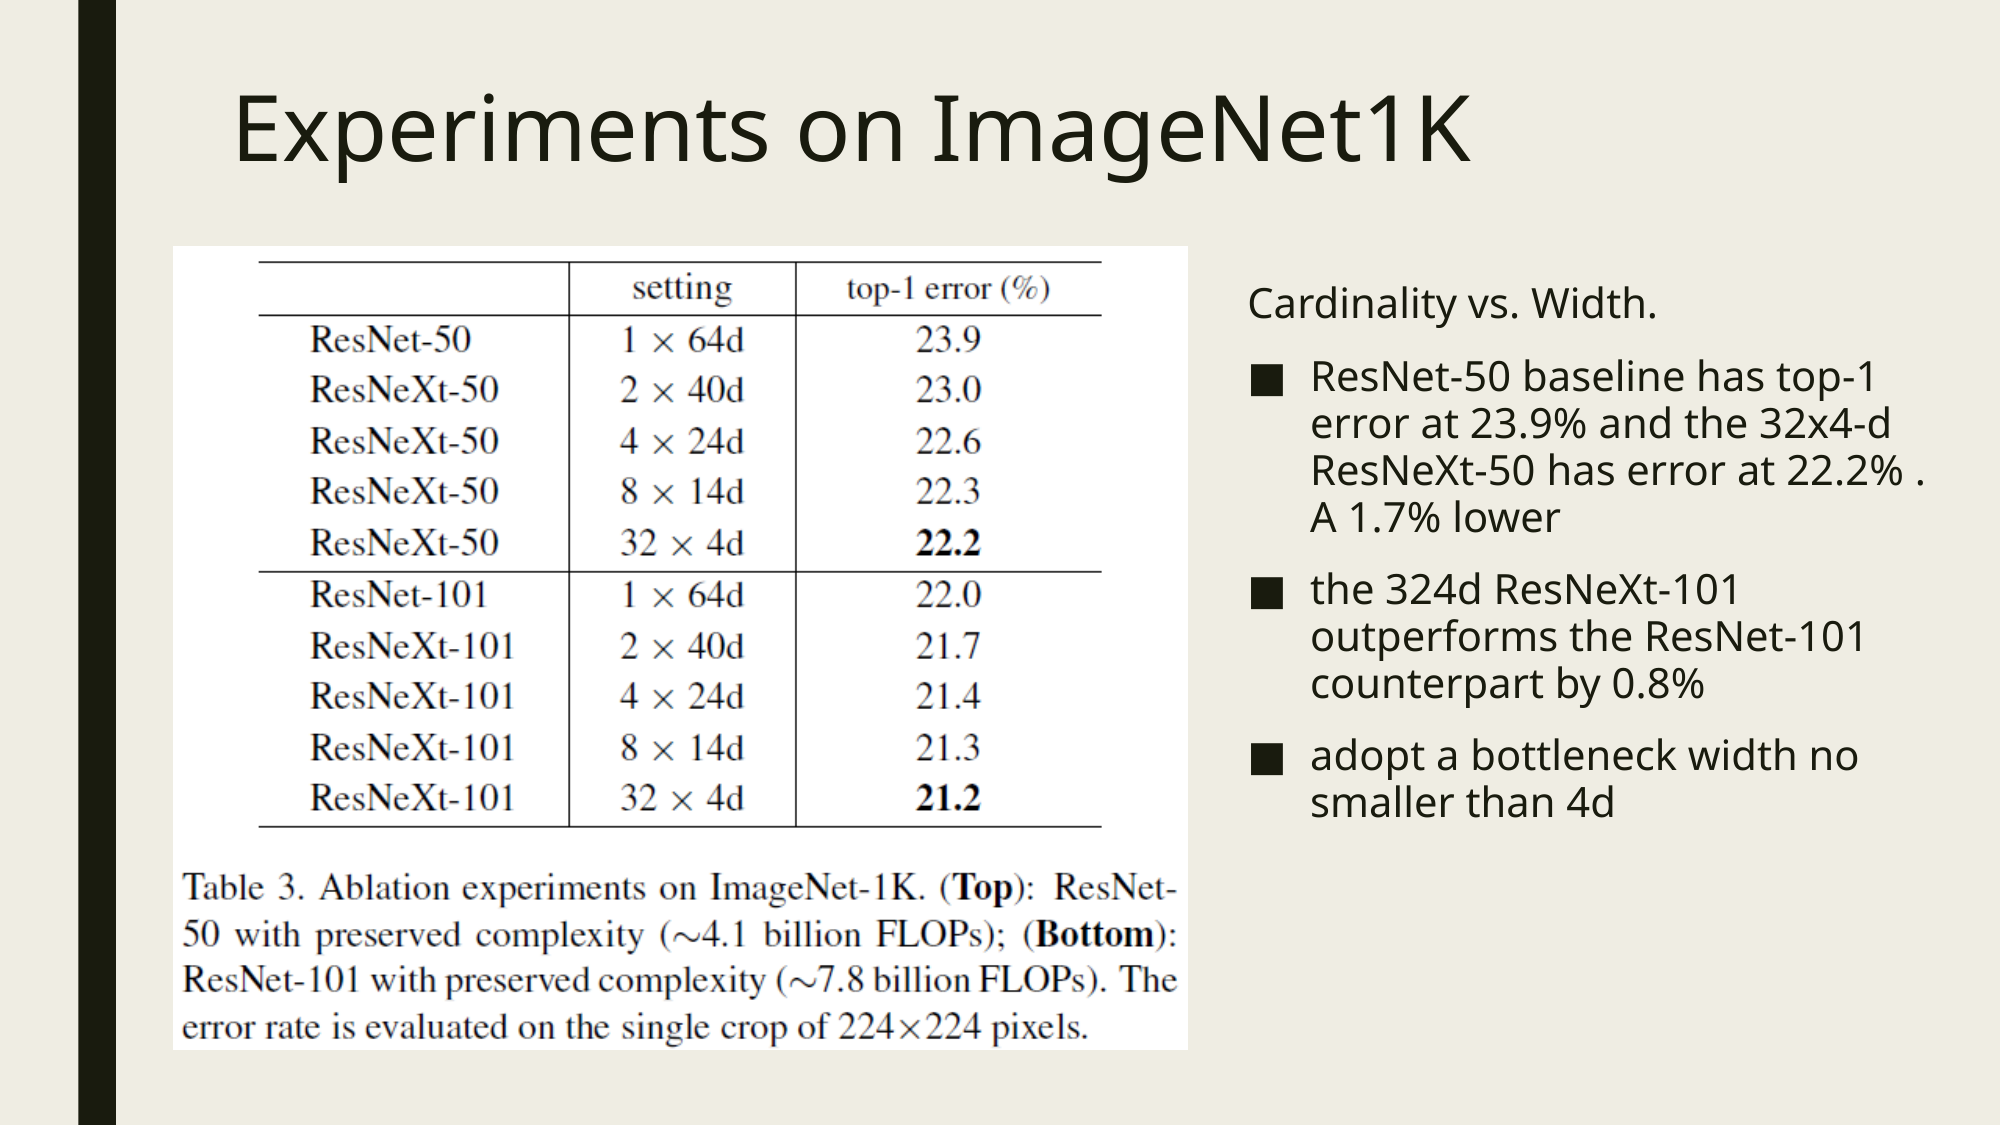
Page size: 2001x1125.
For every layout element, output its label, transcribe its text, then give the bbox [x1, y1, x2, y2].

list Cardinality vs. Width. ResNet-50 baseline has top-1 error at 23.9% and the 32x4-d ResNeXt-50 has error at 22.2% . A 1.7% lower the 324d ResNeXt-101 outperforms the ResNet-101 counterpart by 0.8% adopt a bottleneck width no smaller than 4d [1232, 273, 1950, 995]
picture [173, 246, 1188, 1050]
title Experiments on ImageNet1K [216, 75, 1792, 212]
